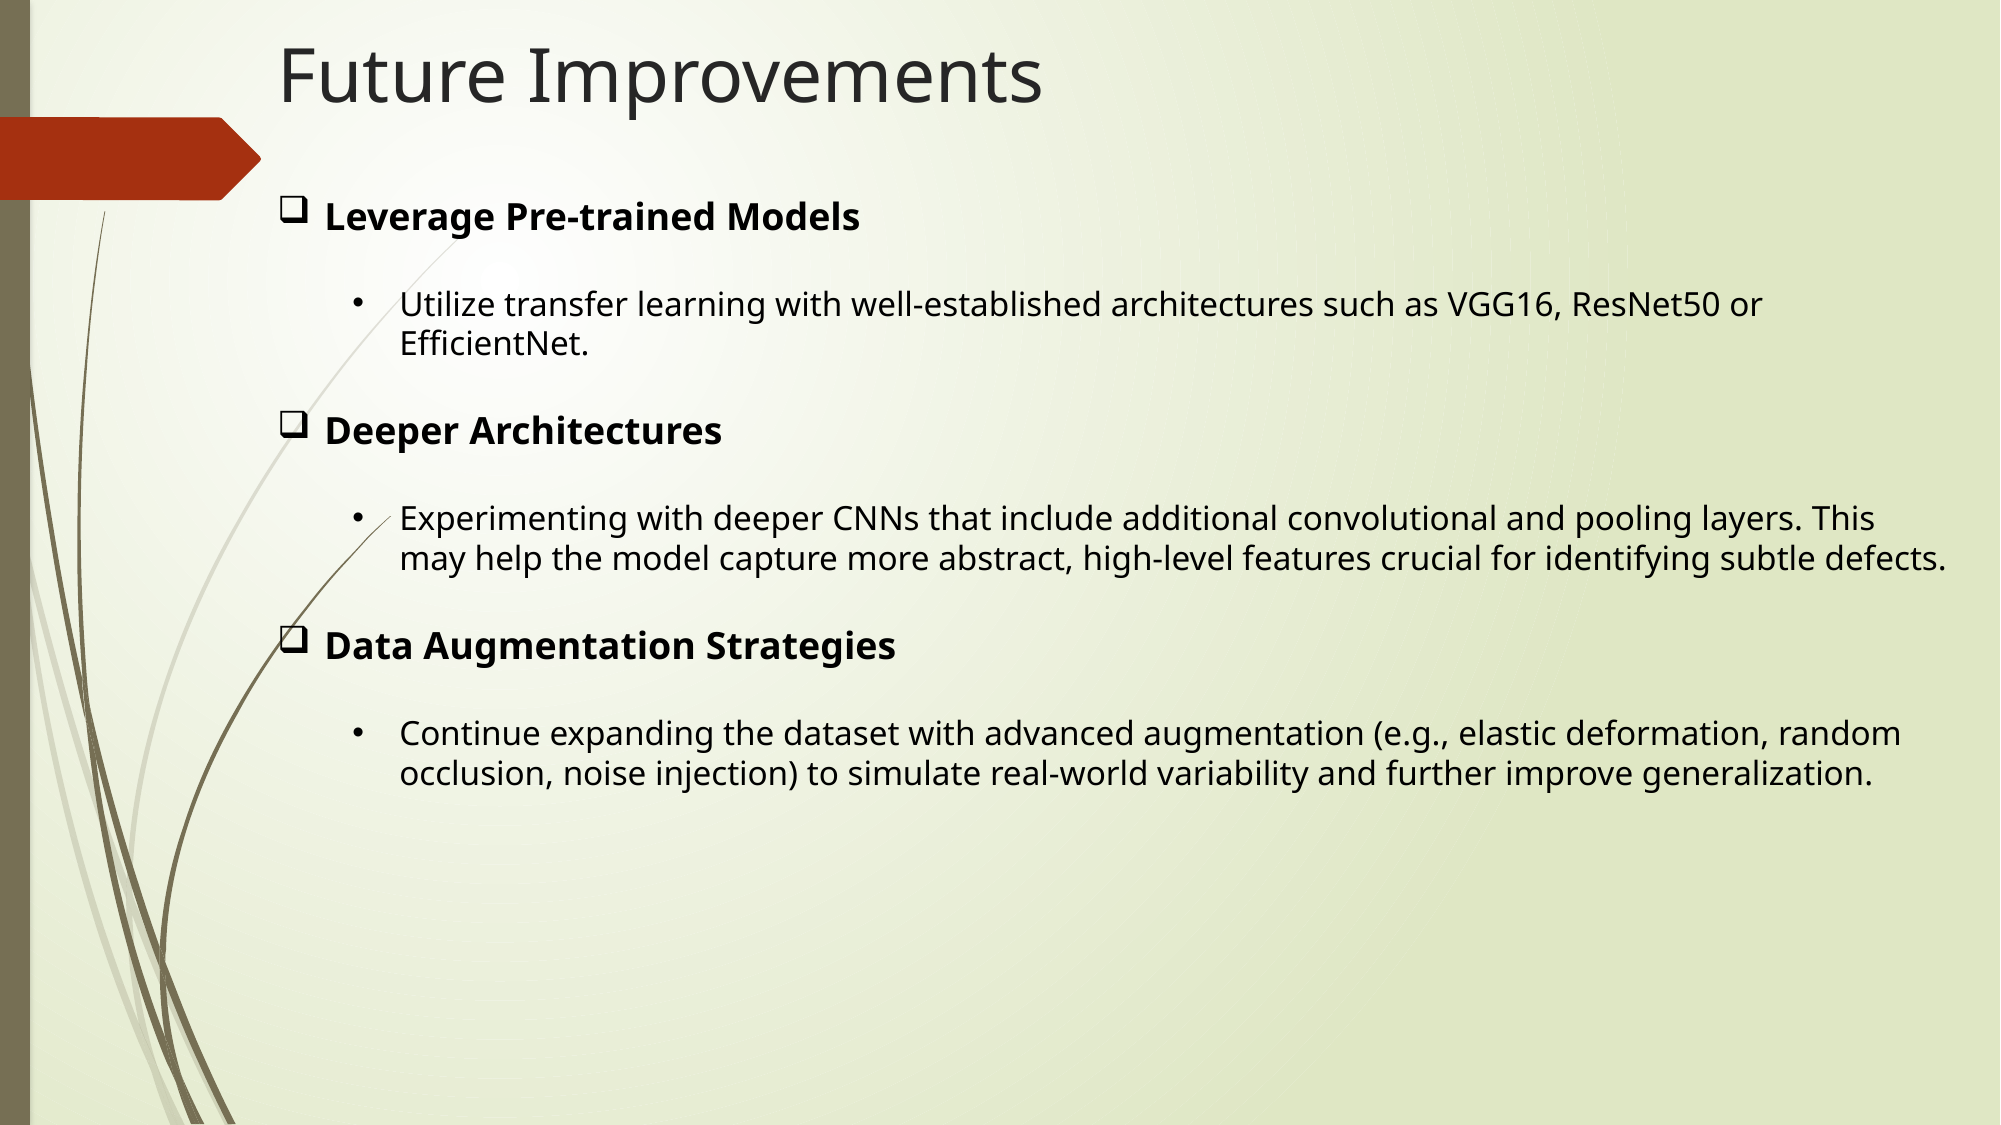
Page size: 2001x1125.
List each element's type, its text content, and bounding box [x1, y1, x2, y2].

text_box Leverage Pre-trained Models Utilize transfer learning with well-established architectures such as VGG16, ResNet50 or EfficientNet. Deeper Architectures Experimenting with deeper CNNs that include additional convolutional and pooling layers. This may help the model capture more abstract, high-level features crucial for identifying subtle defects. Data Augmentation Strategies Continue expanding the dataset with advanced augmentation (e.g., elastic deformation, random occlusion, noise injection) to simulate real-world variability and further improve generalization. [262, 185, 1966, 800]
title Future Improvements [262, 19, 1454, 150]
